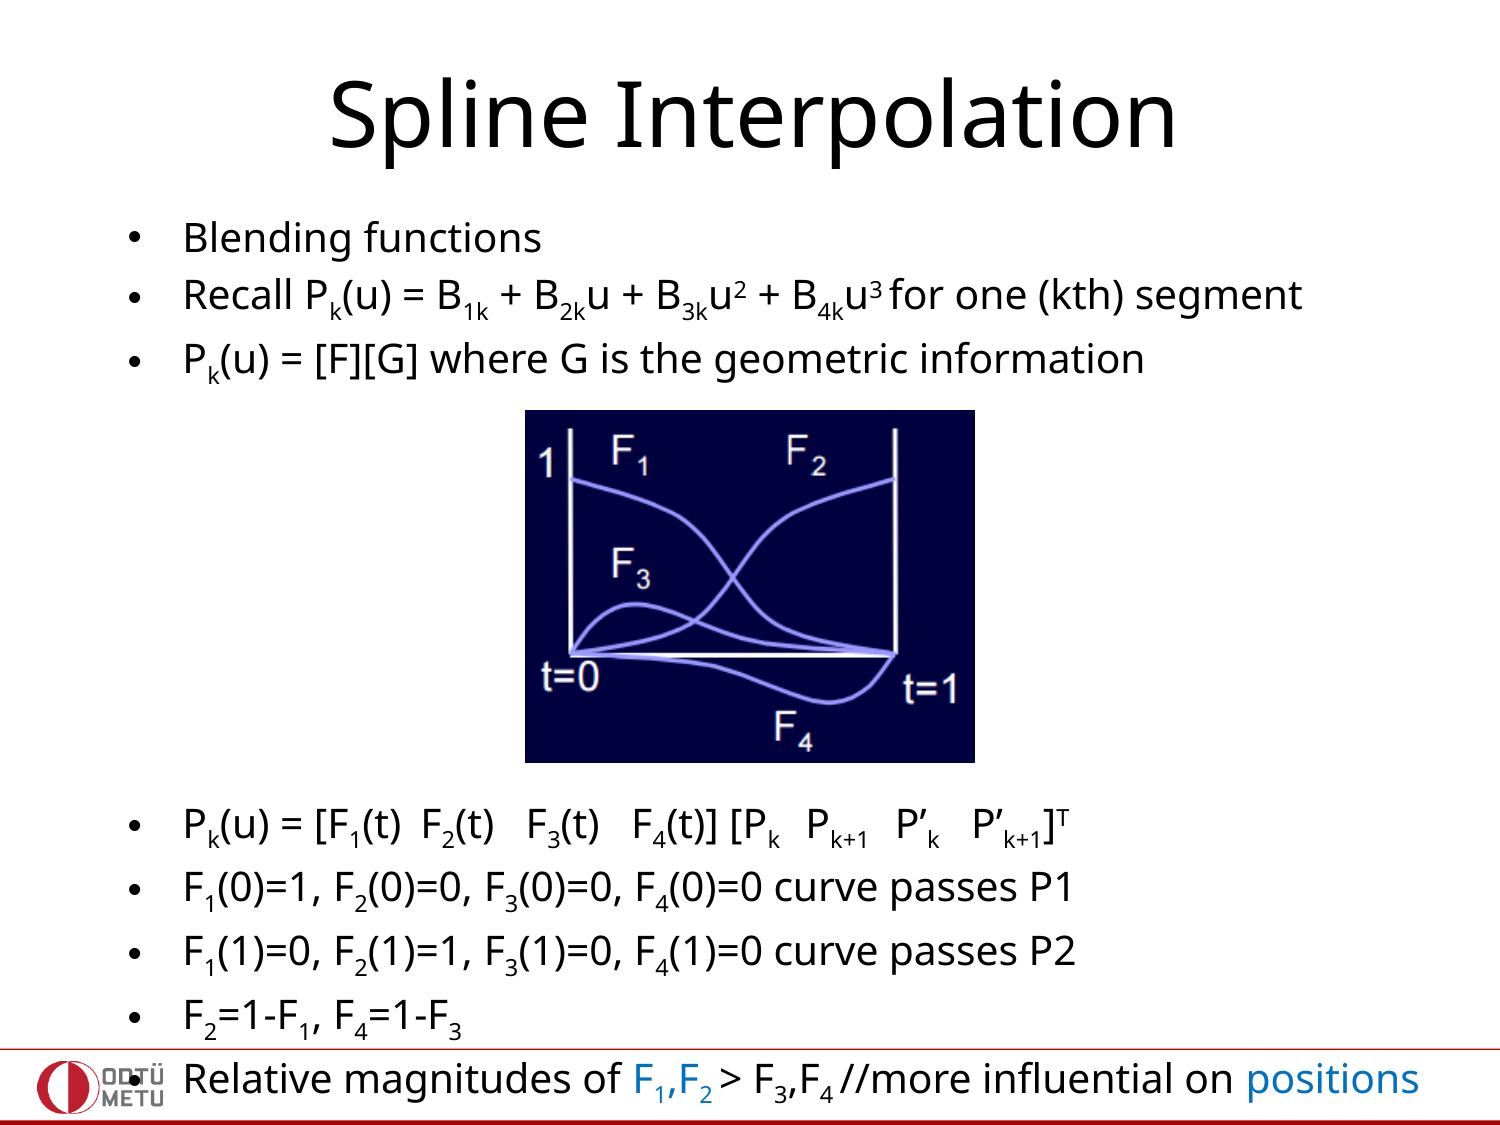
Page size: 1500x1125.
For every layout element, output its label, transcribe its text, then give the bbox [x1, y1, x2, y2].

title Spline Interpolation [115, 16, 1396, 204]
list Blending functions Recall Pk(u) = B1k + B2ku + B3ku2 + B4ku3 for one (kth) segment Pk(u) = [F][G] where G is the geometric information Pk(u) = [F1(t) F2(t) F3(t) F4(t)] [Pk Pk+1 P’k P’k+1]T F1(0)=1, F2(0)=0, F3(0)=0, F4(0)=0 curve passes P1 F1(1)=0, F2(1)=1, F3(1)=0, F4(1)=0 curve passes P2 F2=1-F1, F4=1-F3 Relative magnitudes of F1,F2 > F3,F4 //more influential on positions [112, 204, 1488, 1117]
picture [524, 410, 976, 763]
picture [37, 1061, 112, 1114]
